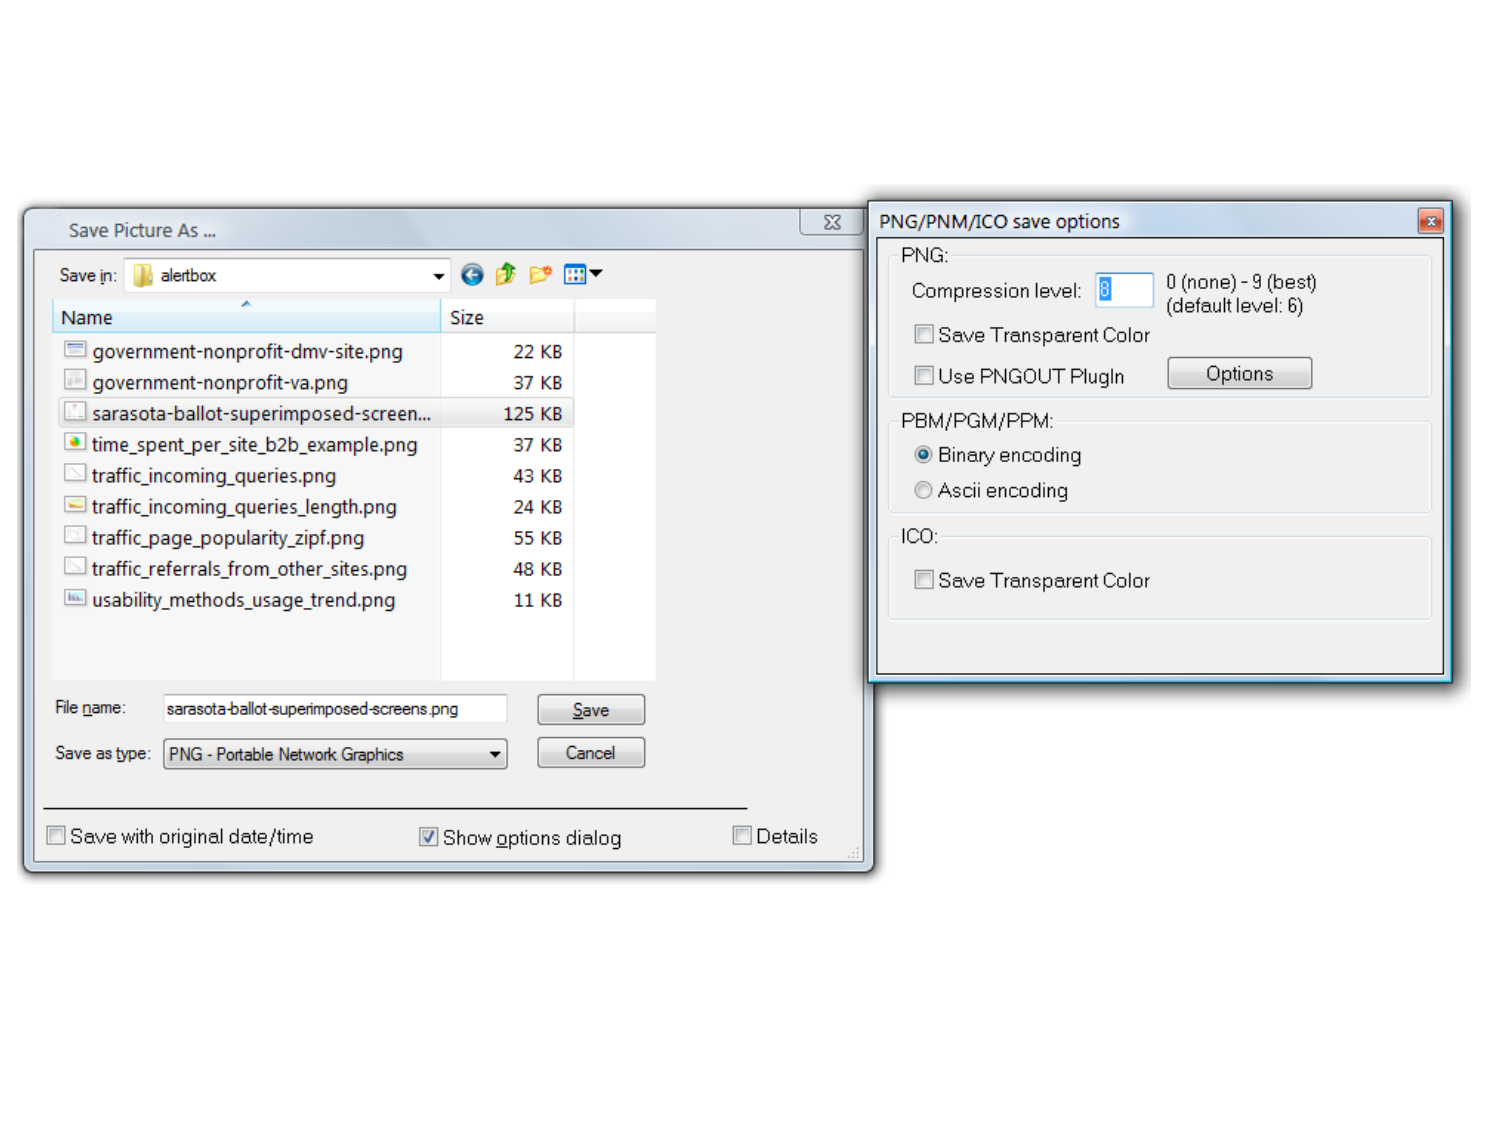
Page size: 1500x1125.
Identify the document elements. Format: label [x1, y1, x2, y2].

picture [17, 184, 1471, 886]
